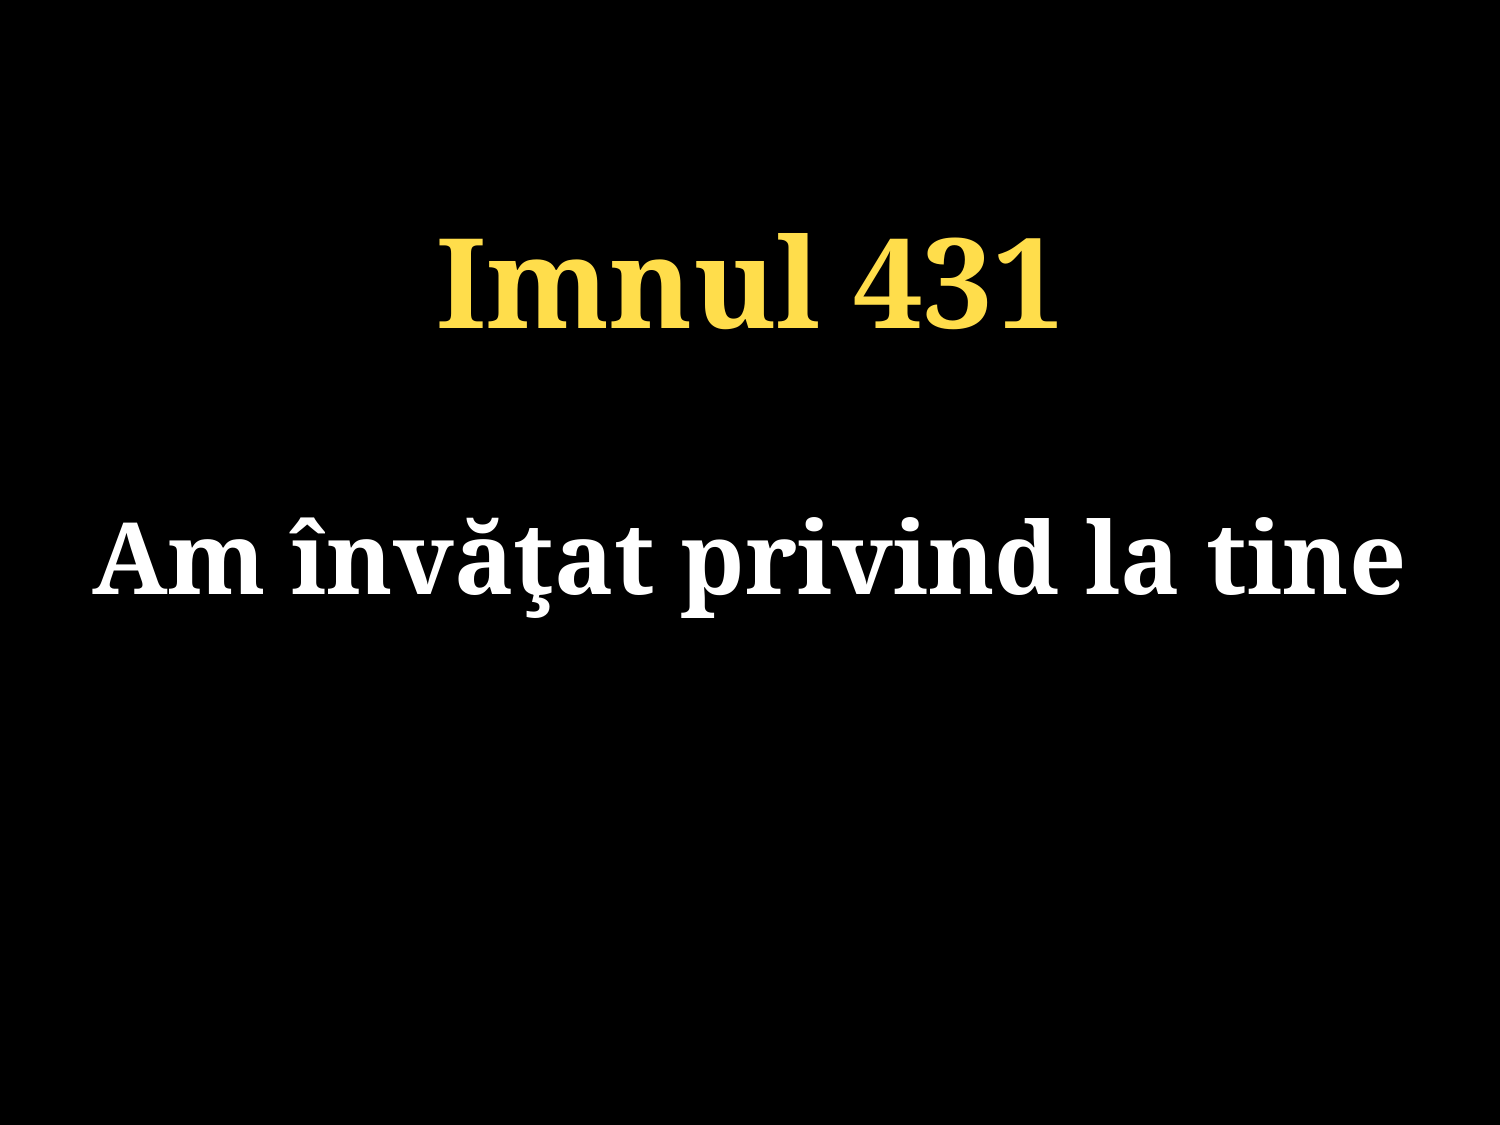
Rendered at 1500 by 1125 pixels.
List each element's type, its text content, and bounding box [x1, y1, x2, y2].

text_box Am învăţat privind la tine [0, 487, 1500, 623]
text_box Imnul 431 [0, 195, 1500, 361]
